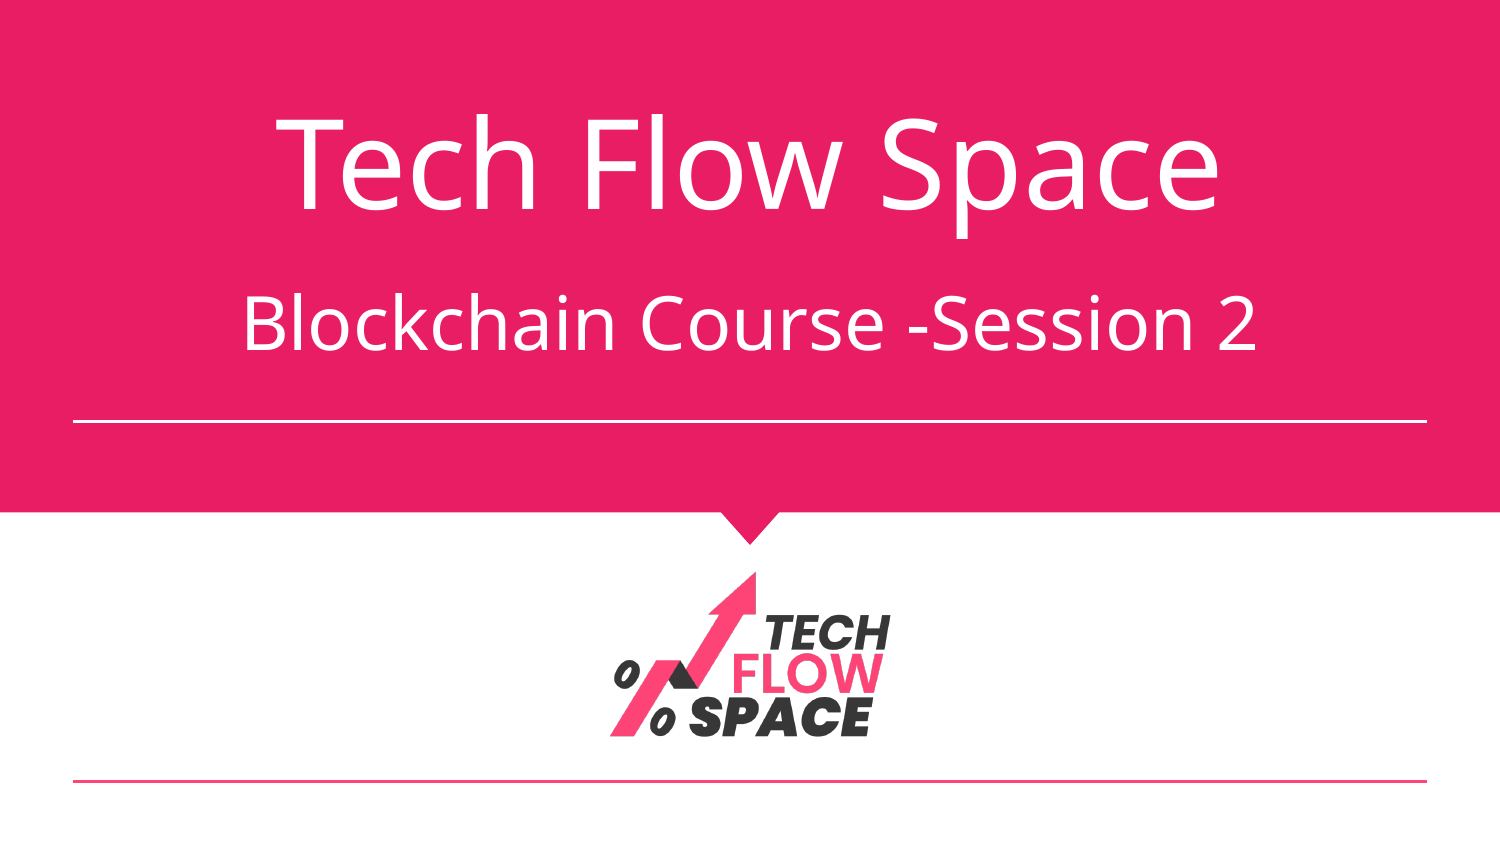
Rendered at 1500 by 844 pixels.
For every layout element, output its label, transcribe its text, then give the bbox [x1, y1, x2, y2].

subtitle Blockchain Course -Session 2 [51, 255, 1449, 386]
title Tech Flow Space [51, 119, 1449, 250]
picture [567, 544, 933, 765]
